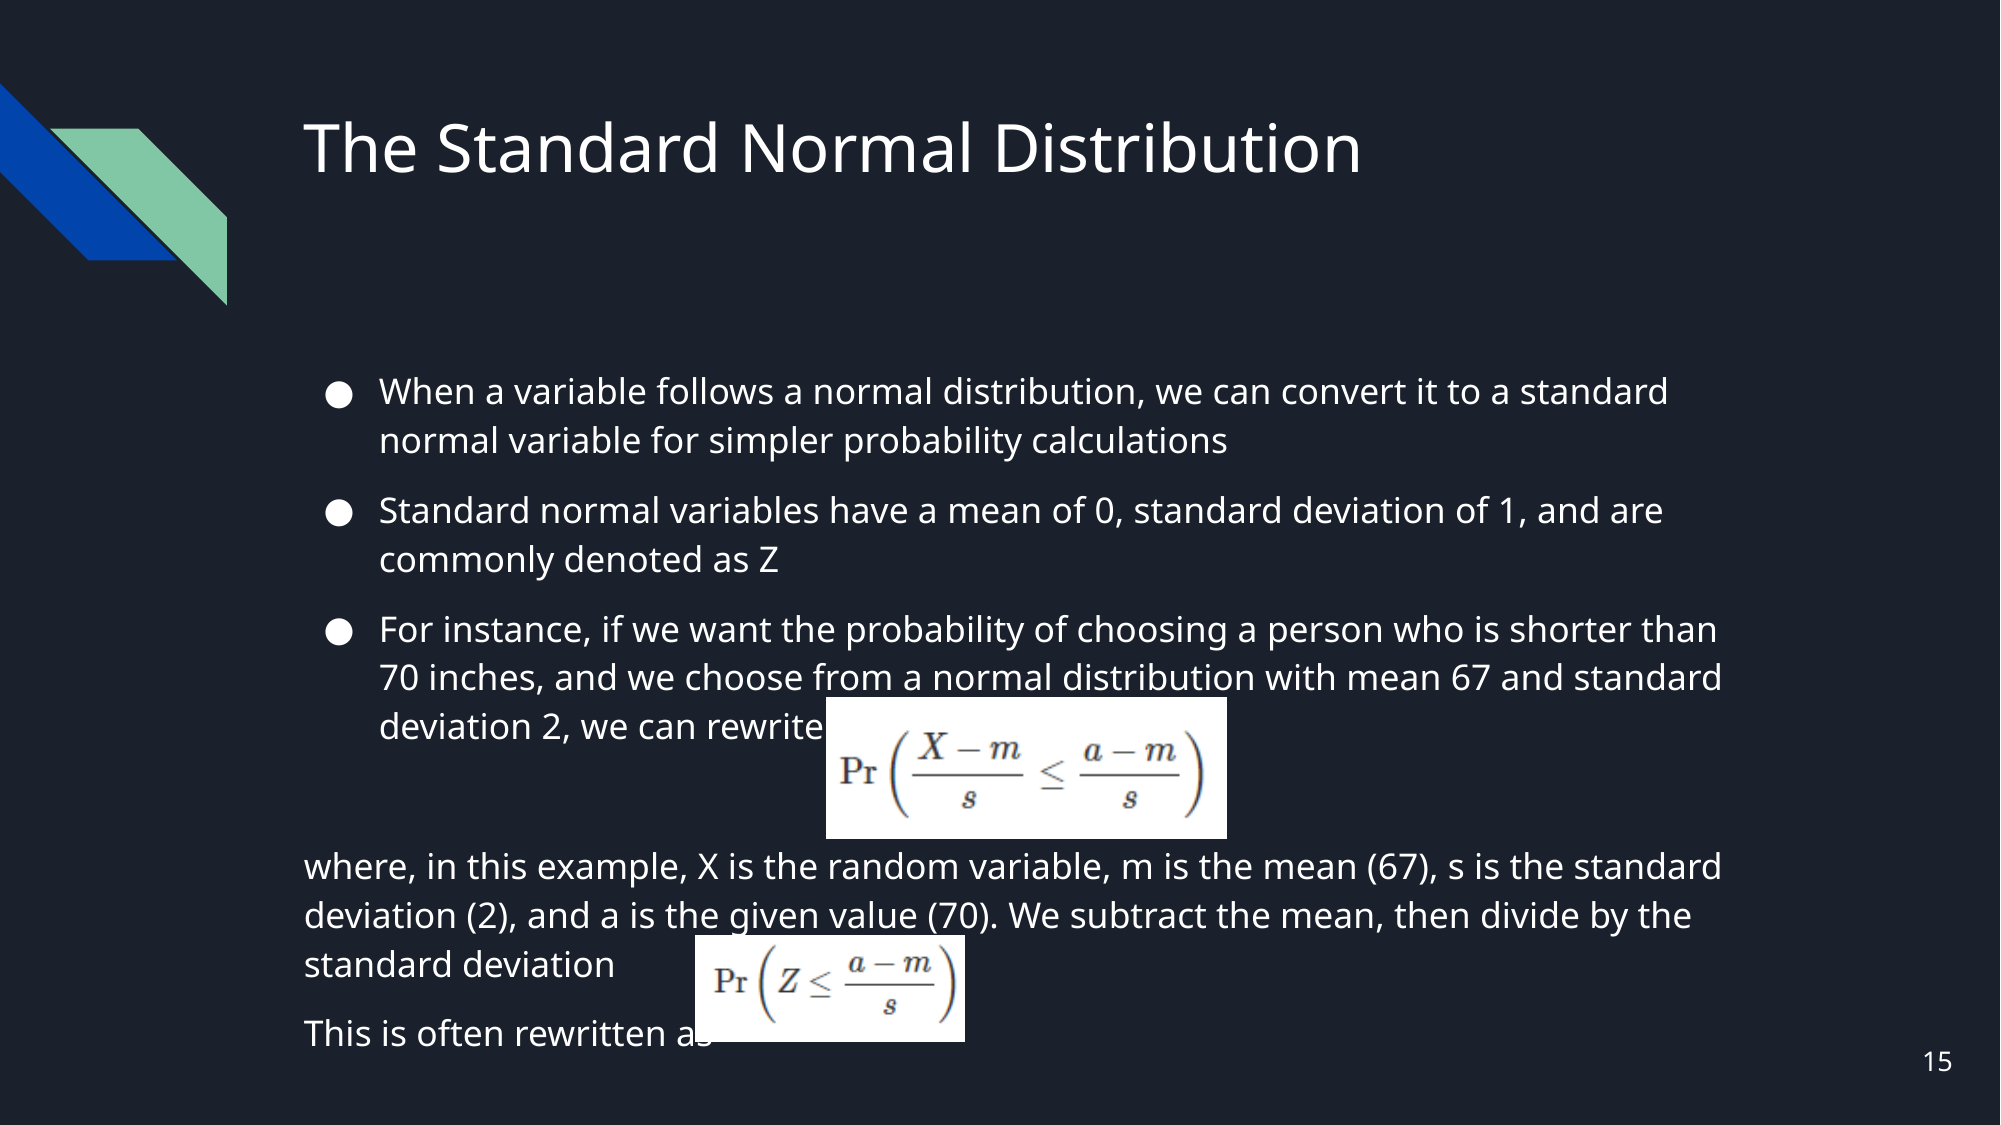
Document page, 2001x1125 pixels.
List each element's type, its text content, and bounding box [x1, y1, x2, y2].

list When a variable follows a normal distribution, we can convert it to a standard normal variable for simpler probability calculations Standard normal variables have a mean of 0, standard deviation of 1, and are commonly denoted as Z For instance, if we want the probability of choosing a person who is shorter than 70 inches, and we choose from a normal distribution with mean 67 and standard deviation 2, we can rewrite it as follows: where, in this example, X is the random variable, m is the mean (67), s is the standard deviation (2), and a is the given value (70). We subtract the mean, then divide by the standard deviation This is often rewritten as [283, 342, 1770, 980]
picture [695, 935, 965, 1042]
title The Standard Normal Distribution [283, 86, 1824, 287]
picture [826, 696, 1227, 839]
slide_number ‹#› [1853, 1019, 1974, 1106]
